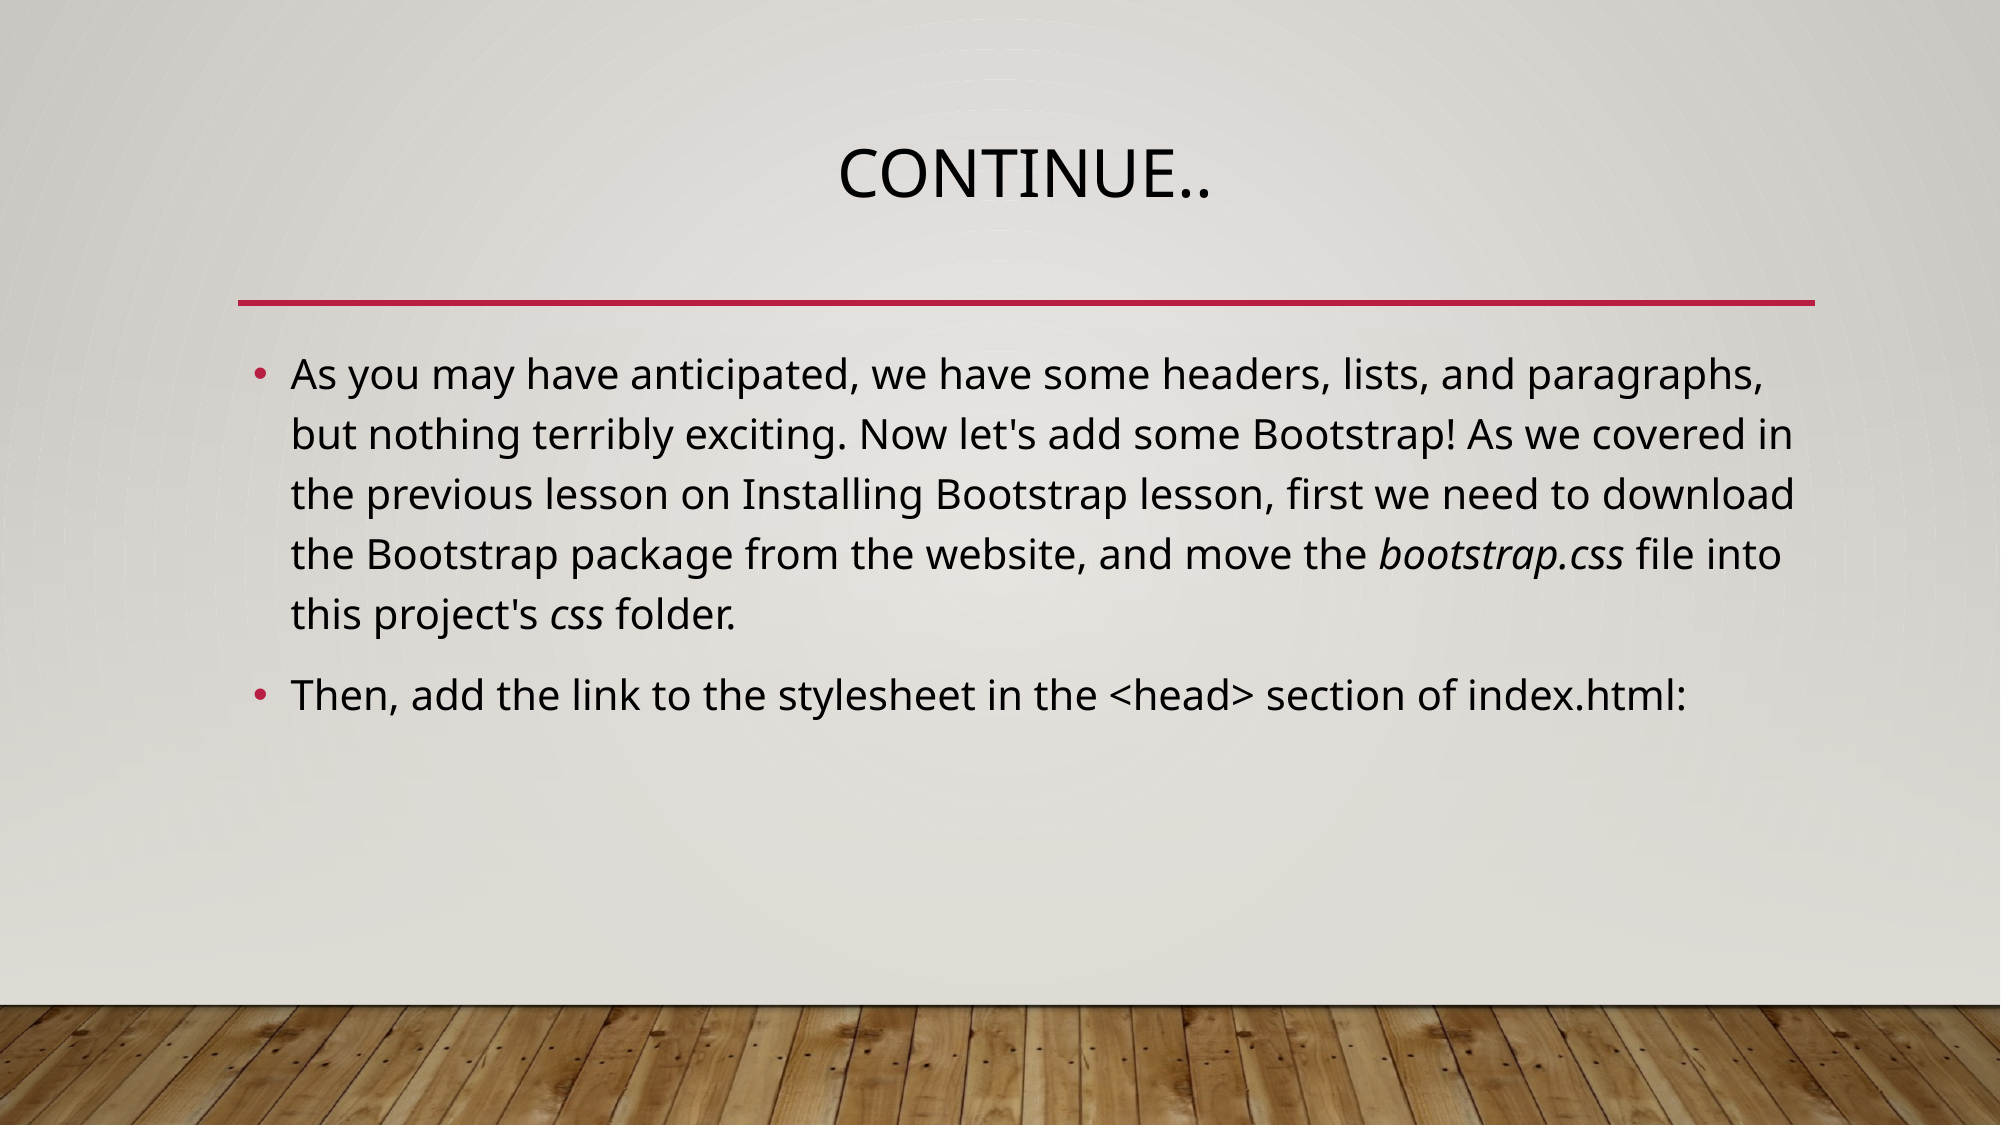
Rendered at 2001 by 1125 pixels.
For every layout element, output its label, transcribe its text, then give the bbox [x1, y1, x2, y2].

list As you may have anticipated, we have some headers, lists, and paragraphs, but nothing terribly exciting. Now let's add some Bootstrap! As we covered in the previous lesson on Installing Bootstrap lesson, first we need to download the Bootstrap package from the website, and move the bootstrap.css file into this project's css folder. Then, add the link to the stylesheet in the <head> section of index.html: [238, 330, 1814, 897]
picture [0, 1005, 2000, 1125]
title Continue.. [238, 131, 1814, 305]
